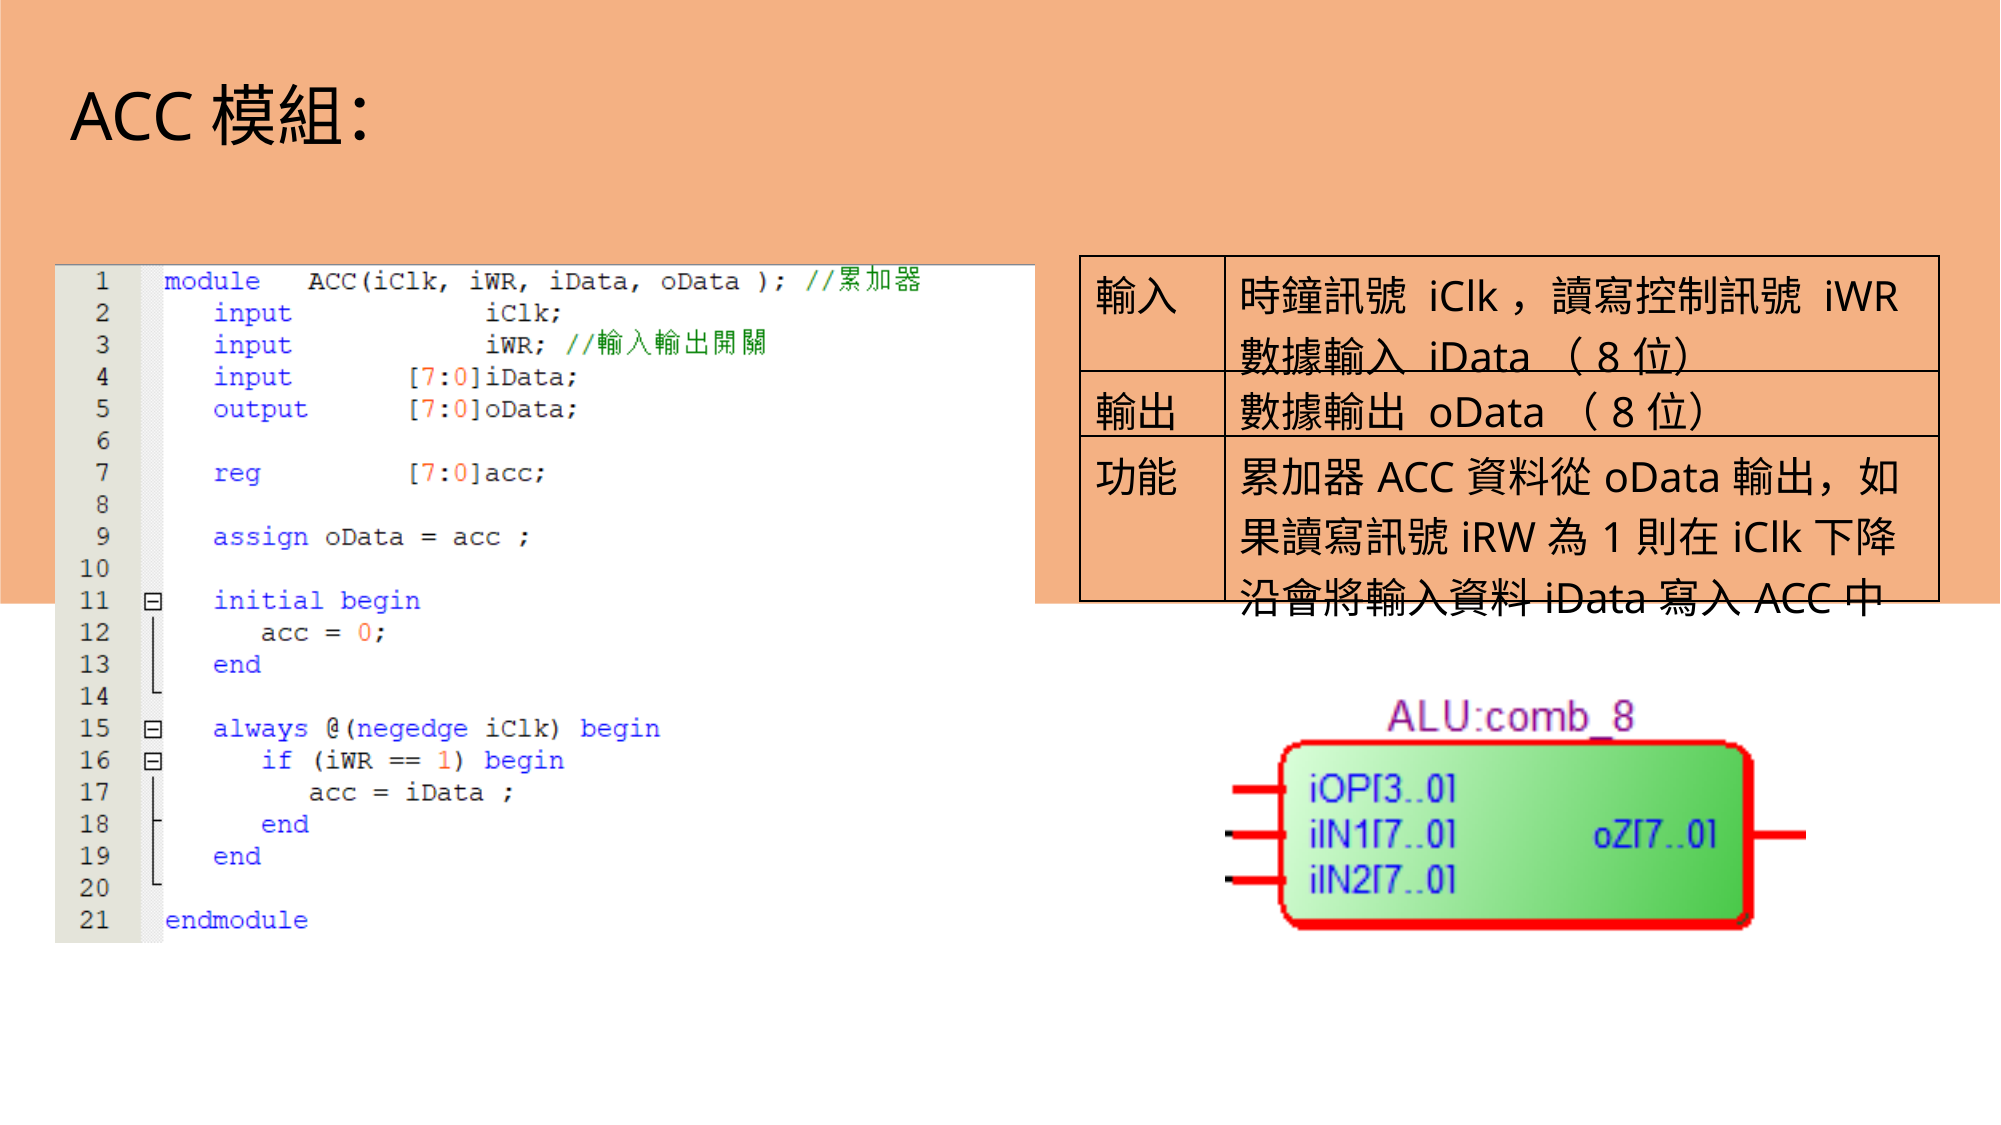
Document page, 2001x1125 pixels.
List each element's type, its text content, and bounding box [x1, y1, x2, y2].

table_cell 功能 [1081, 437, 1224, 600]
table_cell 數據輸出 oData（8位） [1226, 372, 1938, 435]
text_box ACC模組： [55, 66, 635, 162]
picture [1225, 661, 1806, 988]
picture [55, 264, 1035, 943]
table_cell 累加器ACC資料從oData輸出，如果讀寫訊號iRW為1則在iClk下降沿會將輸入資料iData寫入ACC中 [1226, 437, 1938, 600]
text_box [0, 0, 2000, 605]
table_header 時鐘訊號 iClk，讀寫控制訊號 iWR 數據輸入 iData（8位） [1226, 257, 1938, 370]
table_header 輸入 [1081, 257, 1224, 370]
table_cell 輸出 [1081, 372, 1224, 435]
